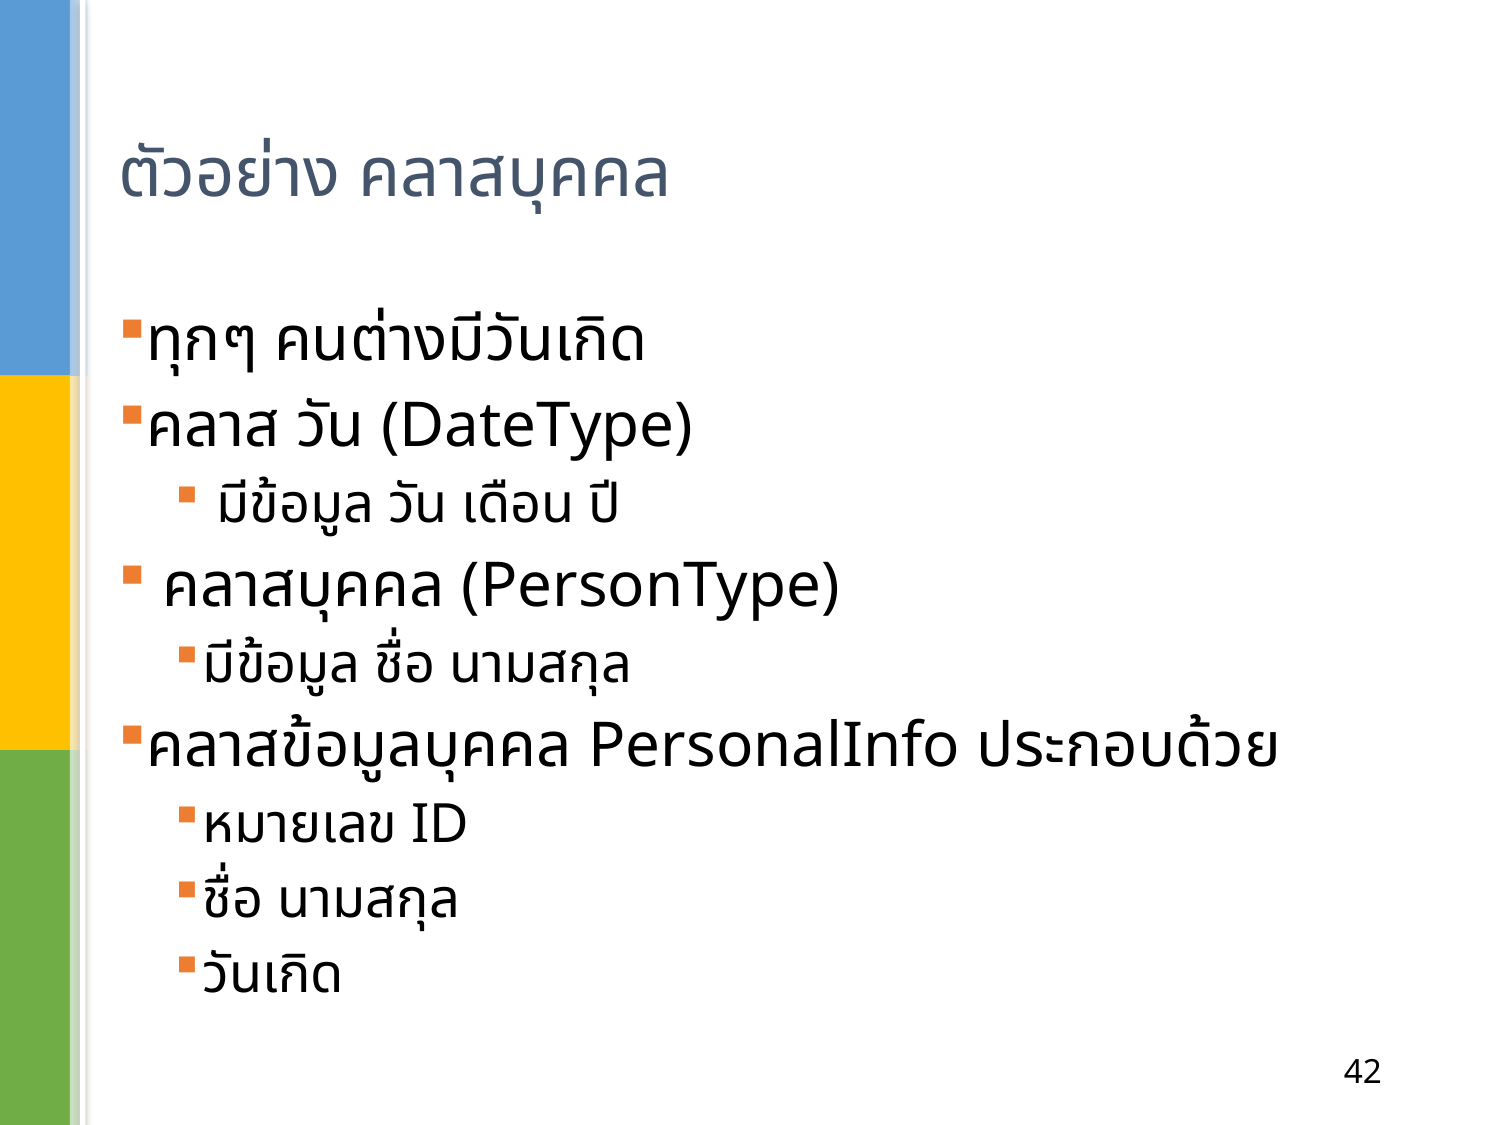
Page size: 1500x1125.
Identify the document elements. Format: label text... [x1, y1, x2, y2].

title ตัวอย่าง คลาสบุคคล [103, 59, 1397, 278]
slide_number 42 [993, 1042, 1397, 1103]
list ทุกๆ คนต่างมีวันเกิด คลาส วัน (DateType) มีข้อมูล วัน เดือน ปี คลาสบุคคล (PersonType) มีข้อมูล ชื่อ นามสกุล คลาสข้อมูลบุคคล PersonalInfo ประกอบด้วย หมายเลข ID ชื่อ นามสกุล วันเกิด [103, 299, 1397, 1014]
